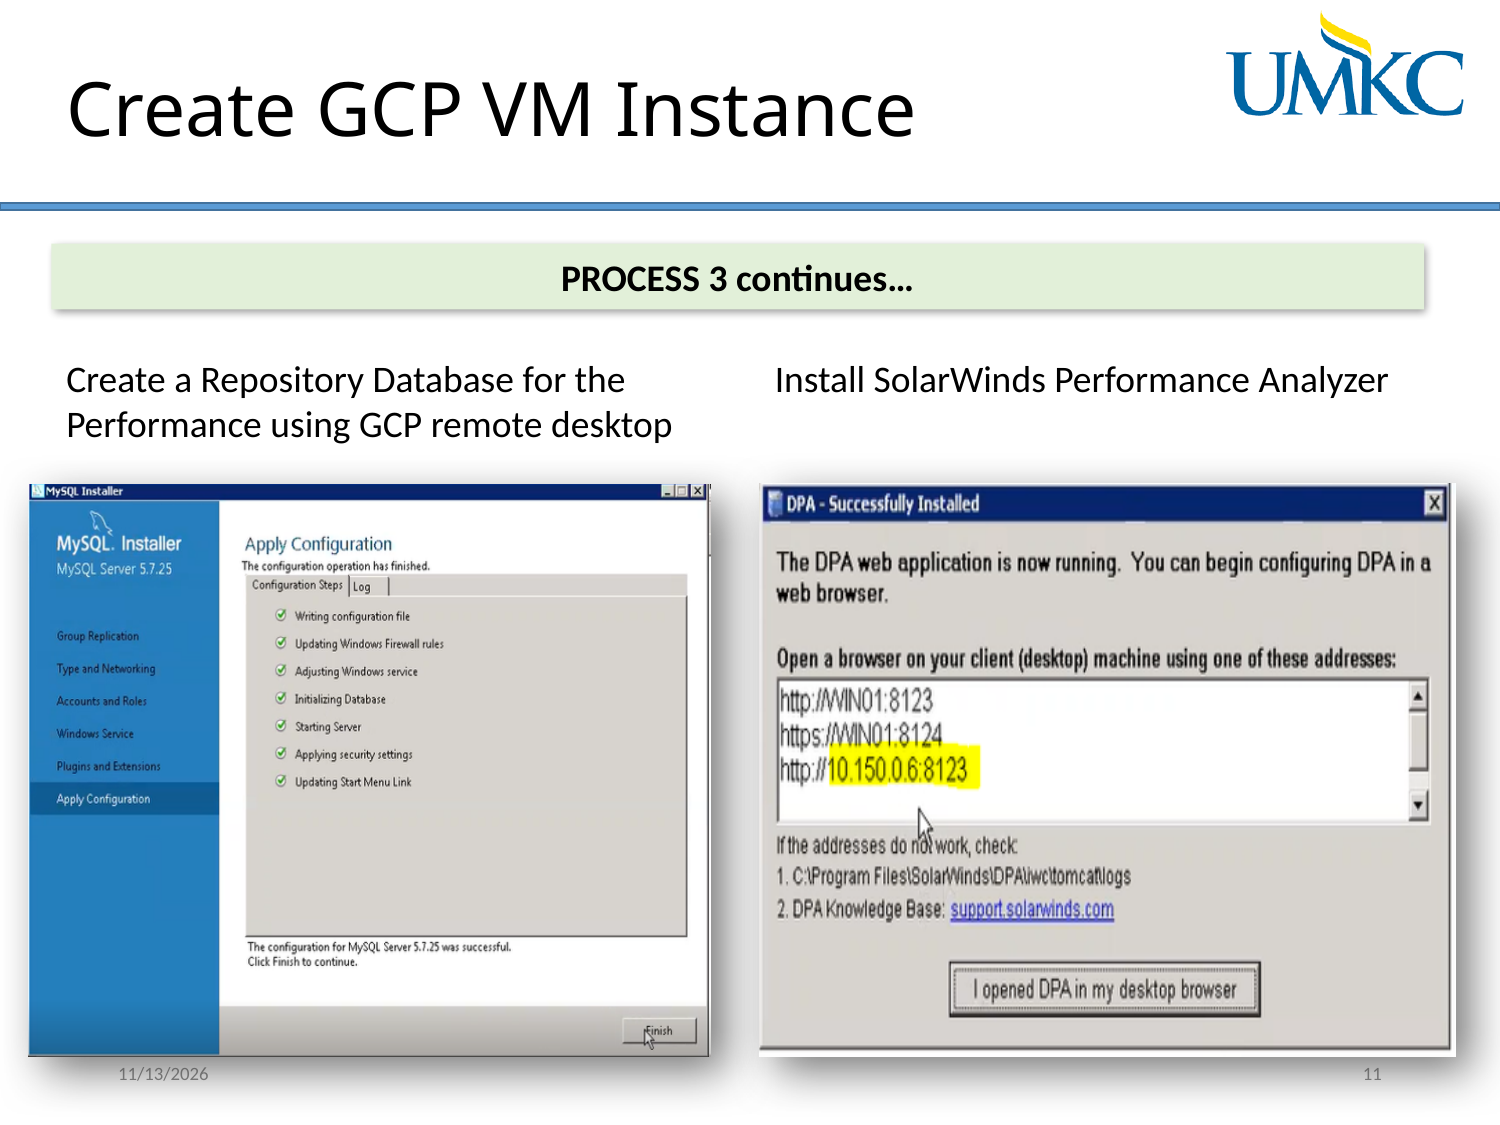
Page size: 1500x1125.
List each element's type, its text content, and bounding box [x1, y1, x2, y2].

text_box [0, 202, 1500, 211]
slide_number 11 [1059, 1057, 1397, 1103]
picture [28, 484, 711, 1057]
title Create GCP VM Instance [51, 47, 1466, 178]
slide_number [103, 1057, 441, 1103]
text_box Create a Repository Database for the Performance using GCP remote desktop [51, 347, 704, 452]
picture [759, 483, 1456, 1057]
text_box PROCESS 3 continues… [50, 243, 1425, 310]
text_box Install SolarWinds Performance Analyzer [759, 347, 1412, 408]
picture [1219, 10, 1472, 133]
